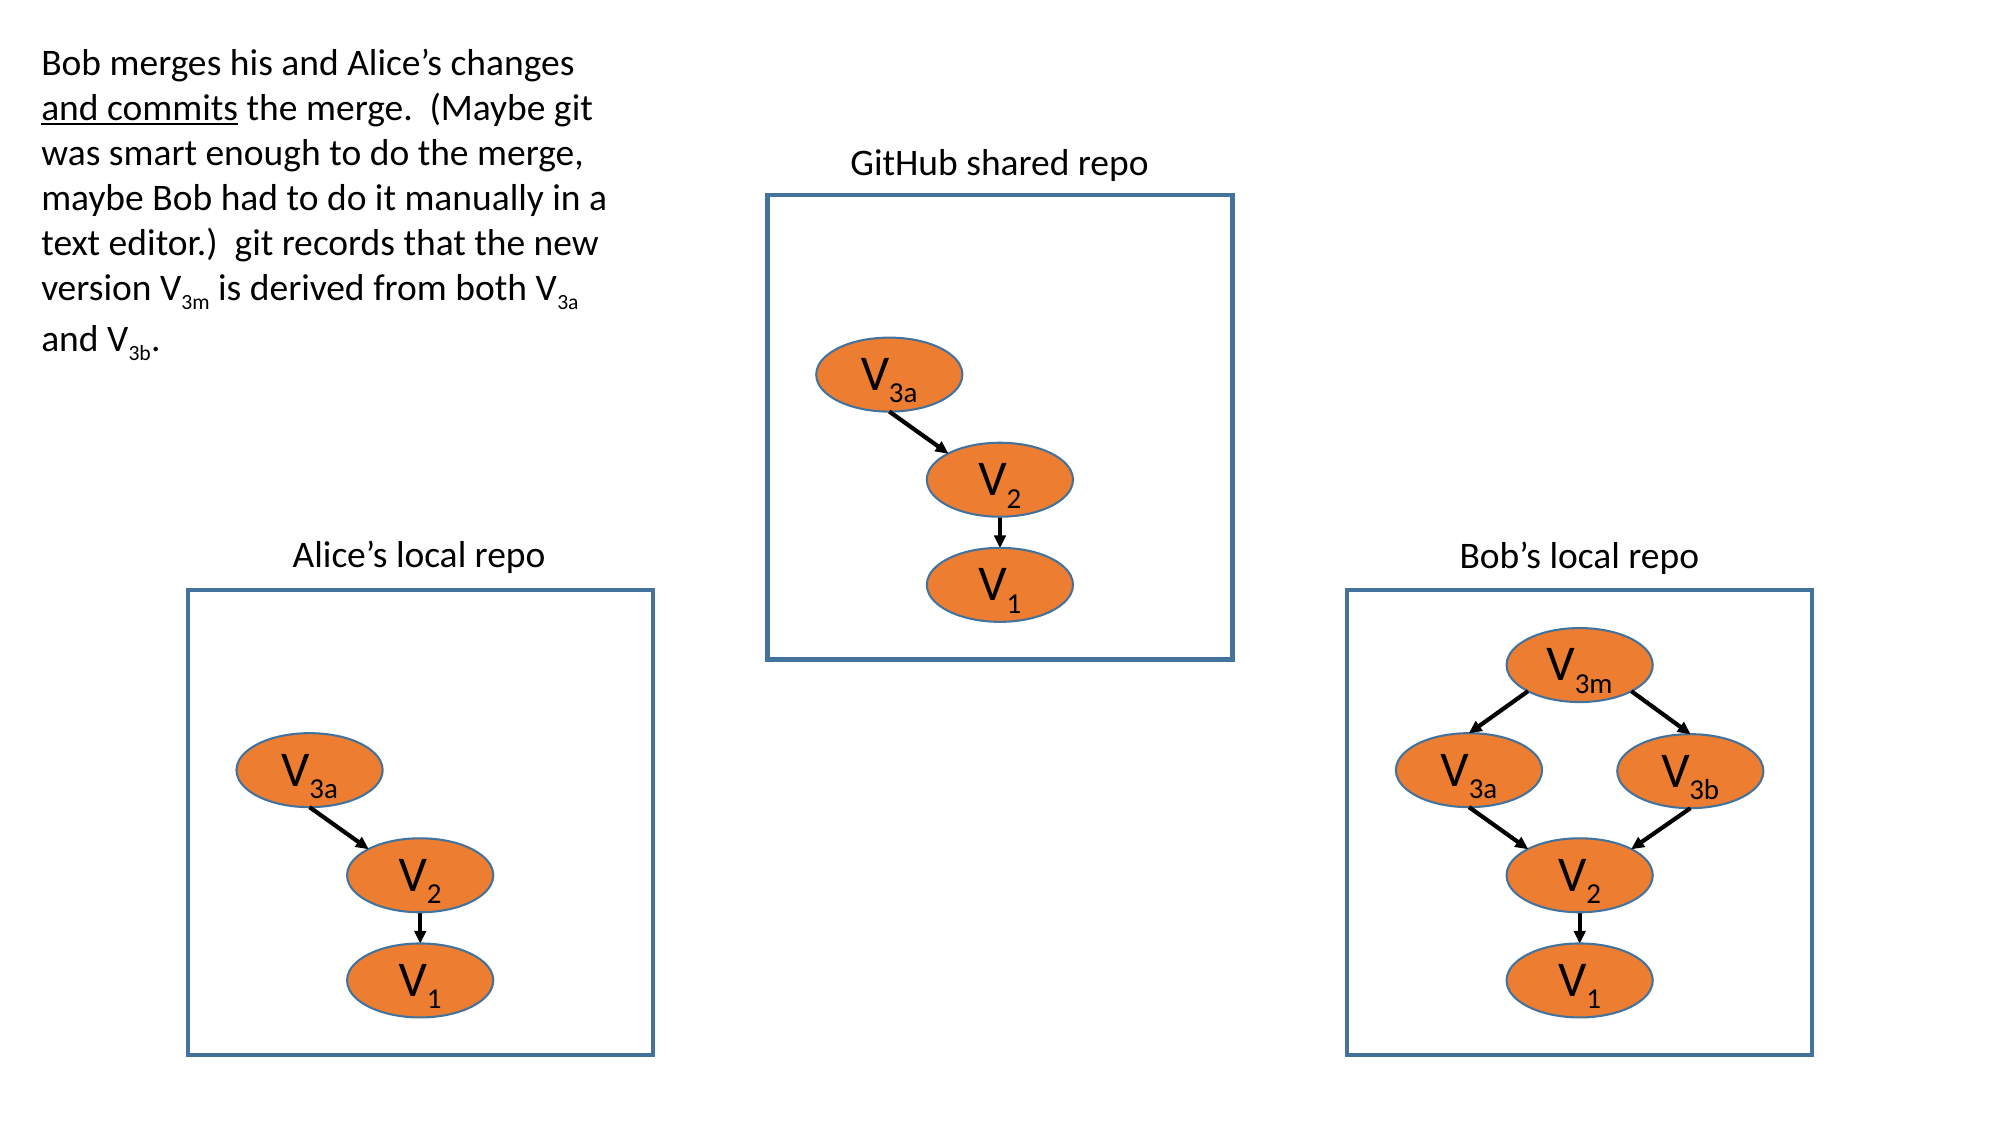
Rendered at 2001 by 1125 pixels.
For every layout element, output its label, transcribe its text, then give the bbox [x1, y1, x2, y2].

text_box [1631, 691, 1691, 735]
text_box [309, 807, 369, 850]
text_box V2 [1505, 837, 1654, 914]
text_box [767, 194, 1233, 661]
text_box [1469, 691, 1528, 734]
text_box Bob merges his and Alice’s changes and commits the merge. (Maybe git was smart enough to do the merge, maybe Bob had to do it manually in a text editor.) git records that the new version V3m is derived from both V3a and V3b. [26, 30, 623, 373]
text_box Bob’s local repo [1444, 523, 1715, 584]
text_box V3m [1505, 627, 1654, 704]
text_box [1631, 808, 1691, 850]
text_box V3a [1394, 732, 1544, 809]
text_box V3a [235, 732, 384, 809]
text_box V3b [1616, 733, 1765, 810]
text_box V1 [925, 546, 1075, 623]
text_box Alice’s local repo [278, 522, 561, 583]
text_box V2 [346, 837, 495, 914]
text_box [1346, 589, 1813, 1056]
text_box V2 [925, 441, 1075, 518]
text_box V3a [815, 336, 964, 413]
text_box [889, 411, 949, 454]
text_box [1469, 807, 1528, 850]
text_box V1 [346, 942, 495, 1019]
text_box GitHub shared repo [835, 130, 1165, 191]
text_box V1 [1505, 942, 1654, 1019]
text_box [187, 589, 654, 1056]
